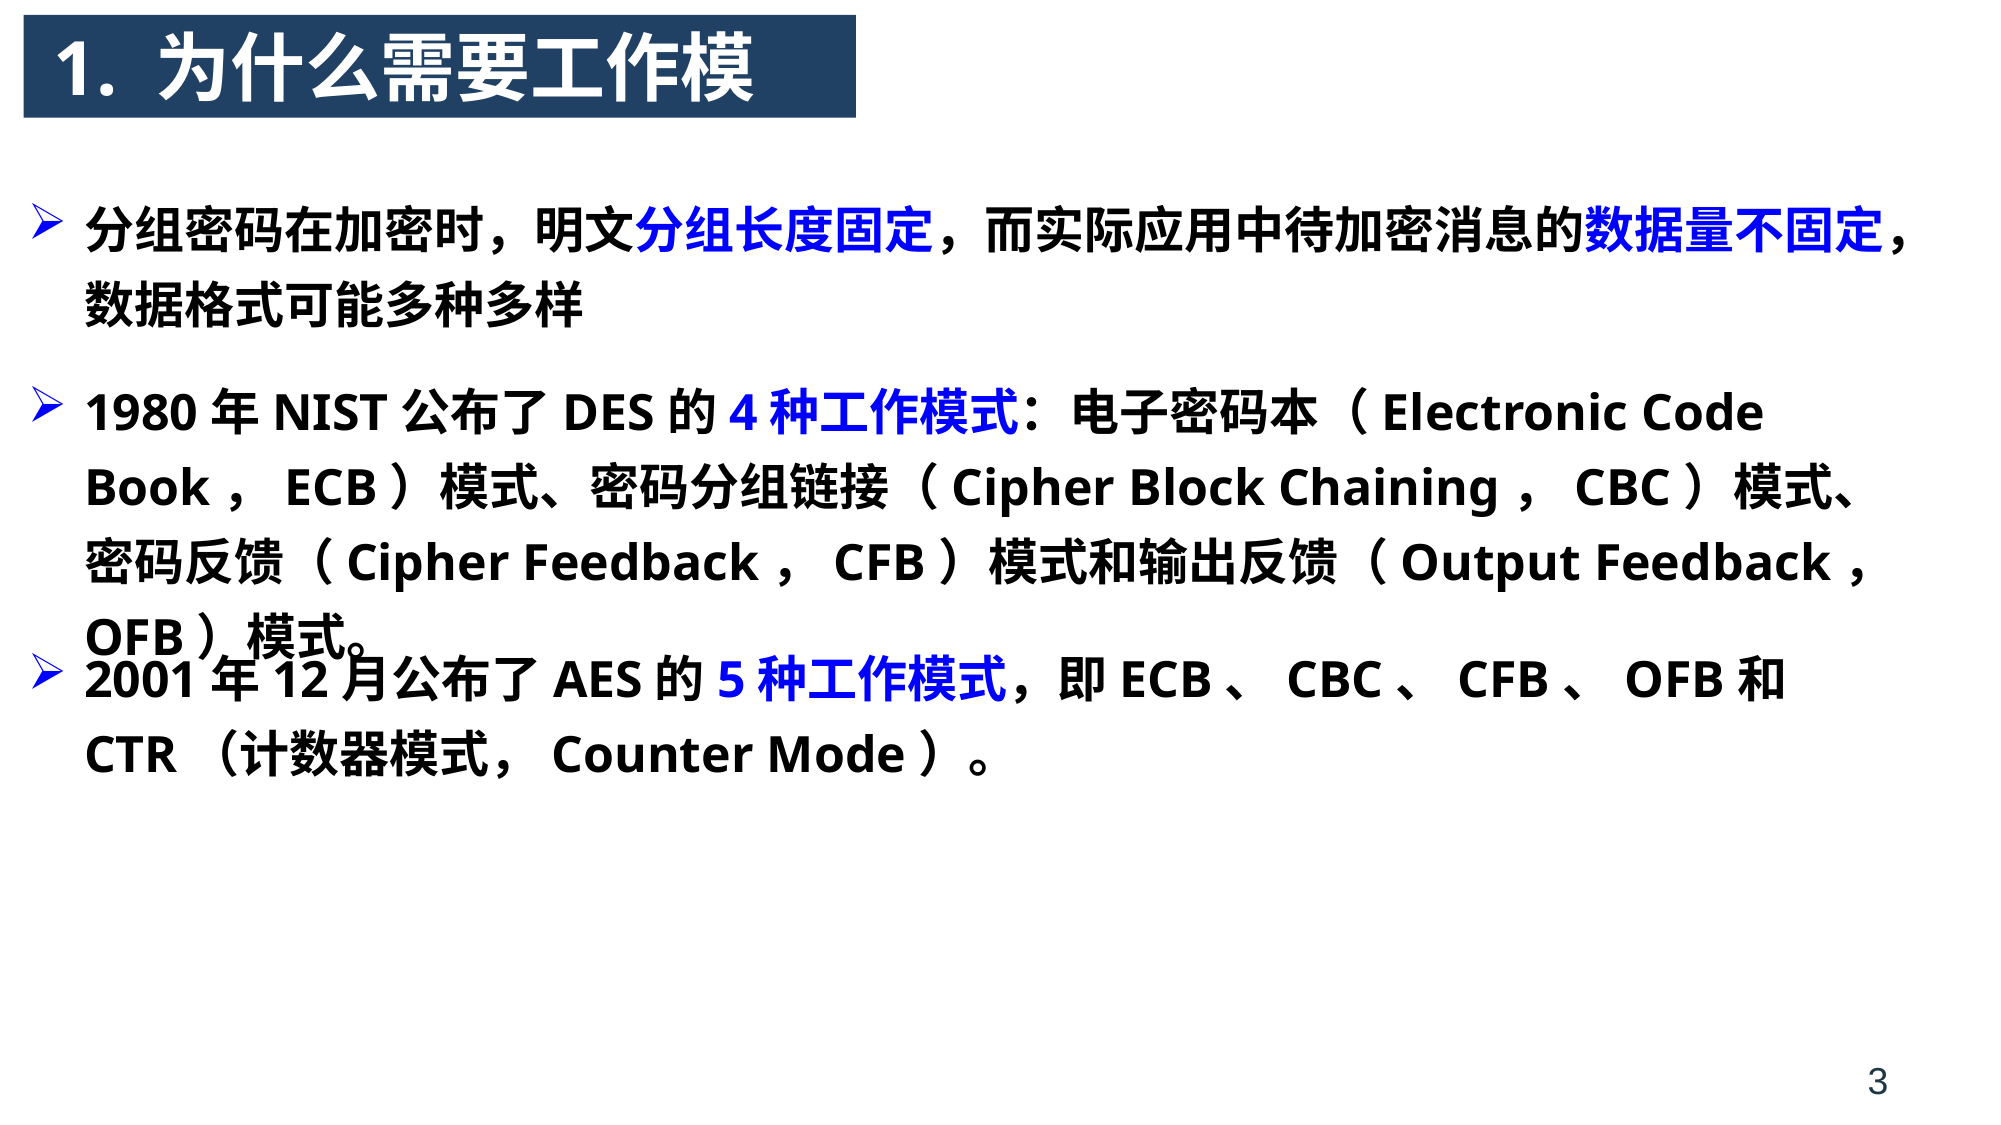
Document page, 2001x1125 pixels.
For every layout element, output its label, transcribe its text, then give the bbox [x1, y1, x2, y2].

title 1. 为什么需要工作模式 [23, 14, 856, 118]
text_box 2001年12月公布了AES的5种工作模式，即ECB、CBC、CFB、OFB和CTR（计数器模式，Counter Mode）。 [13, 624, 1912, 790]
text_box 1980年NIST公布了DES的4种工作模式：电子密码本（Electronic Code Book，ECB）模式、密码分组链接（Cipher Block Chaining，CBC）模式、密码反馈（Cipher Feedback，CFB）模式和输出反馈（Output Feedback，OFB）模式。 [13, 358, 1912, 624]
text_box 分组密码在加密时，明文分组长度固定，而实际应用中待加密消息的数据量不固定，数据格式可能多种多样 [13, 175, 1943, 341]
